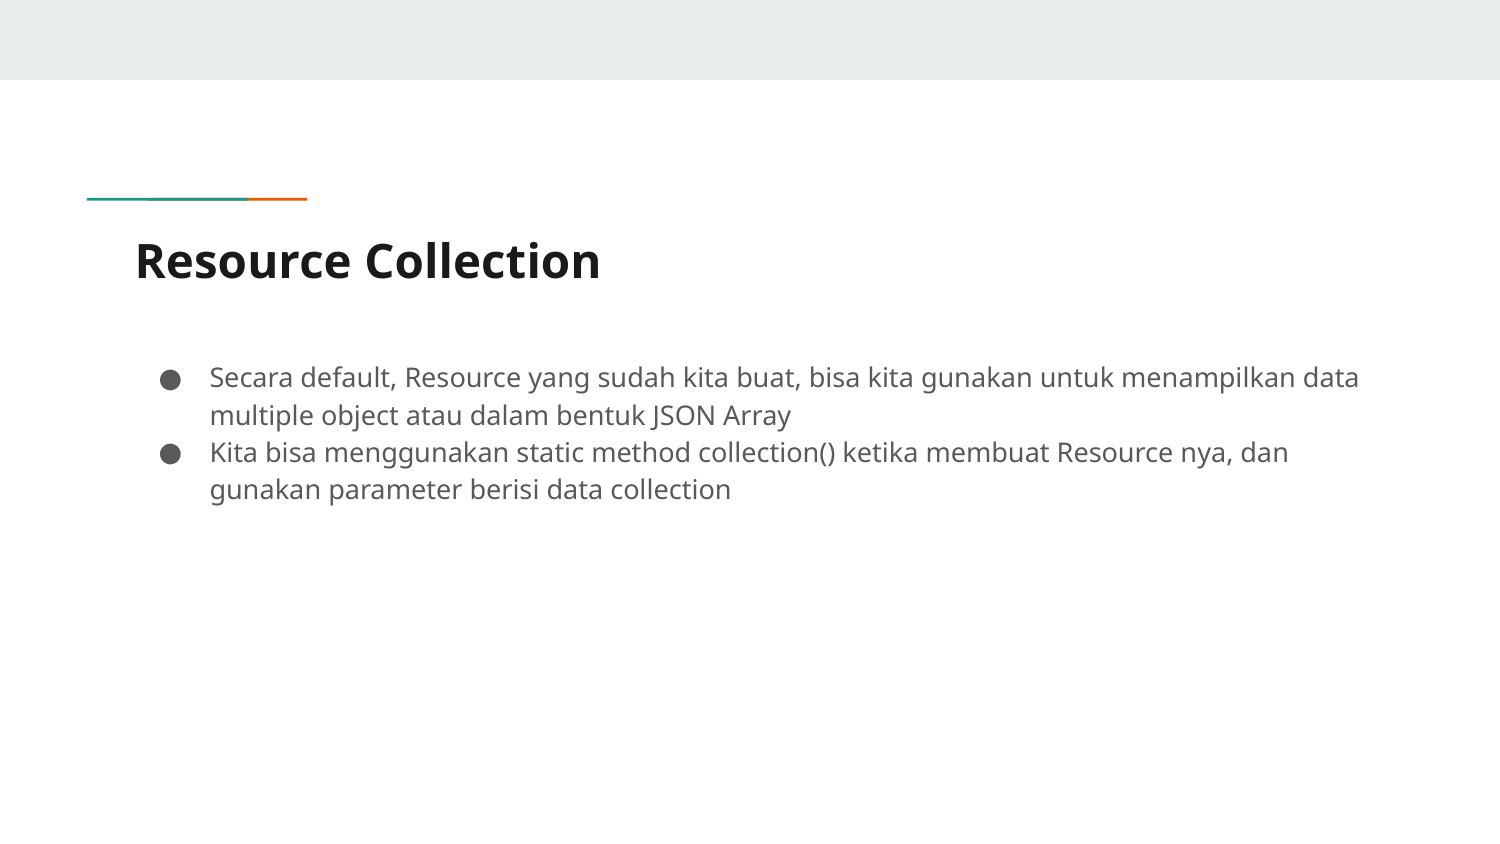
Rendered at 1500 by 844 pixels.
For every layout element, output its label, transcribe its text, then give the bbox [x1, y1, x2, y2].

list Secara default, Resource yang sudah kita buat, bisa kita gunakan untuk menampilkan data multiple object atau dalam bentuk JSON Array Kita bisa menggunakan static method collection() ketika membuat Resource nya, dan gunakan parameter berisi data collection [119, 341, 1381, 712]
title Resource Collection [119, 216, 1381, 305]
